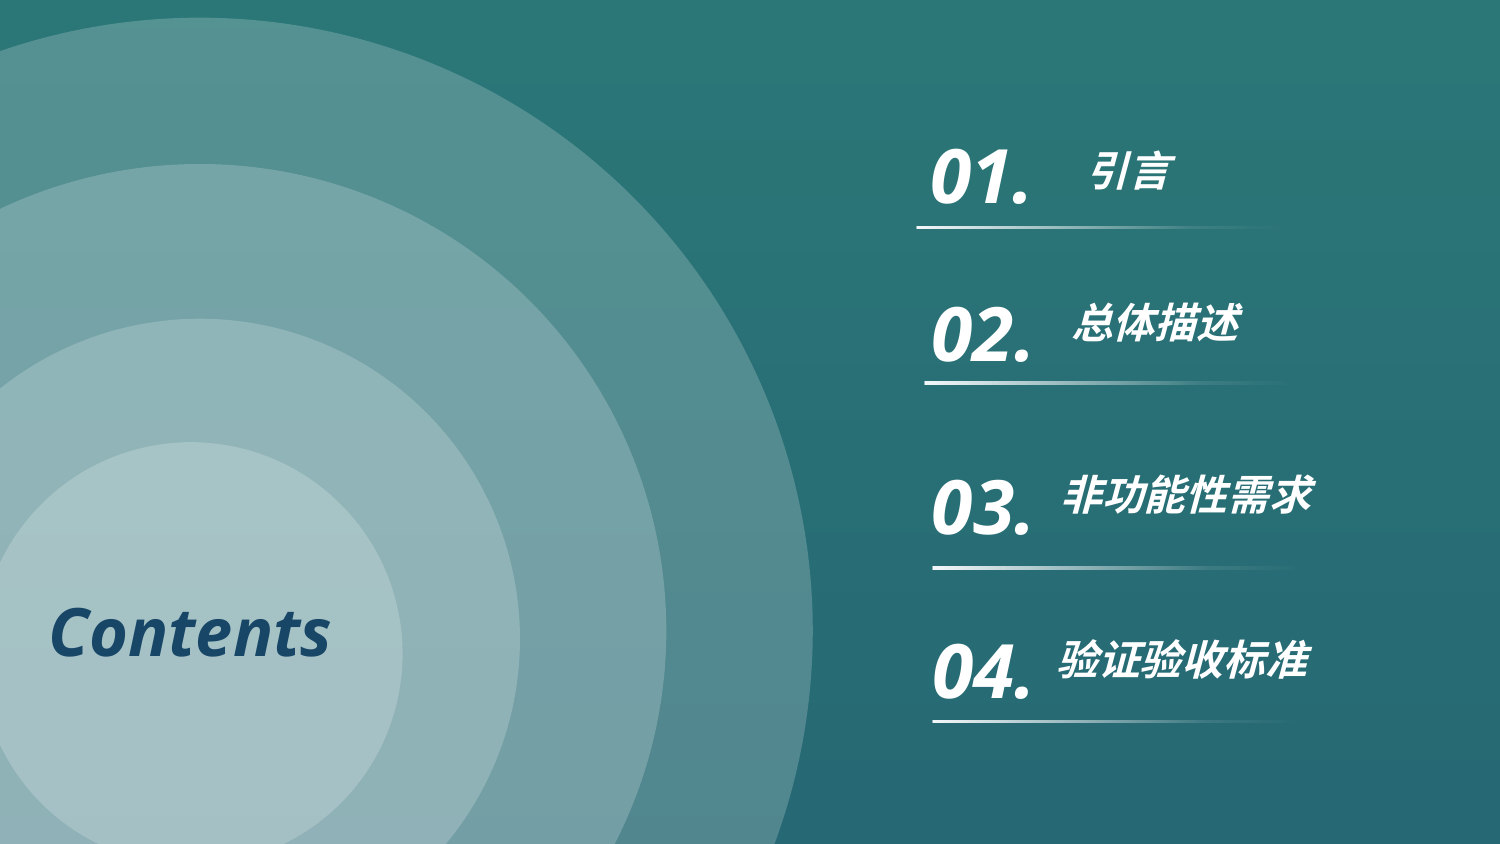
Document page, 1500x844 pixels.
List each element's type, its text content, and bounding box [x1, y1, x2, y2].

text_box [0, 17, 813, 844]
text_box 验证验收标准 [1052, 626, 1322, 692]
text_box 04. [917, 616, 1052, 722]
text_box 非功能性需求 [1051, 460, 1326, 526]
text_box 02. [916, 278, 1051, 384]
text_box 引言 [1072, 136, 1186, 202]
text_box 01. [915, 120, 1050, 226]
text_box 03. [917, 452, 1051, 558]
picture [924, 381, 1297, 385]
text_box 总体描述 [1056, 289, 1254, 355]
picture [931, 566, 1304, 571]
